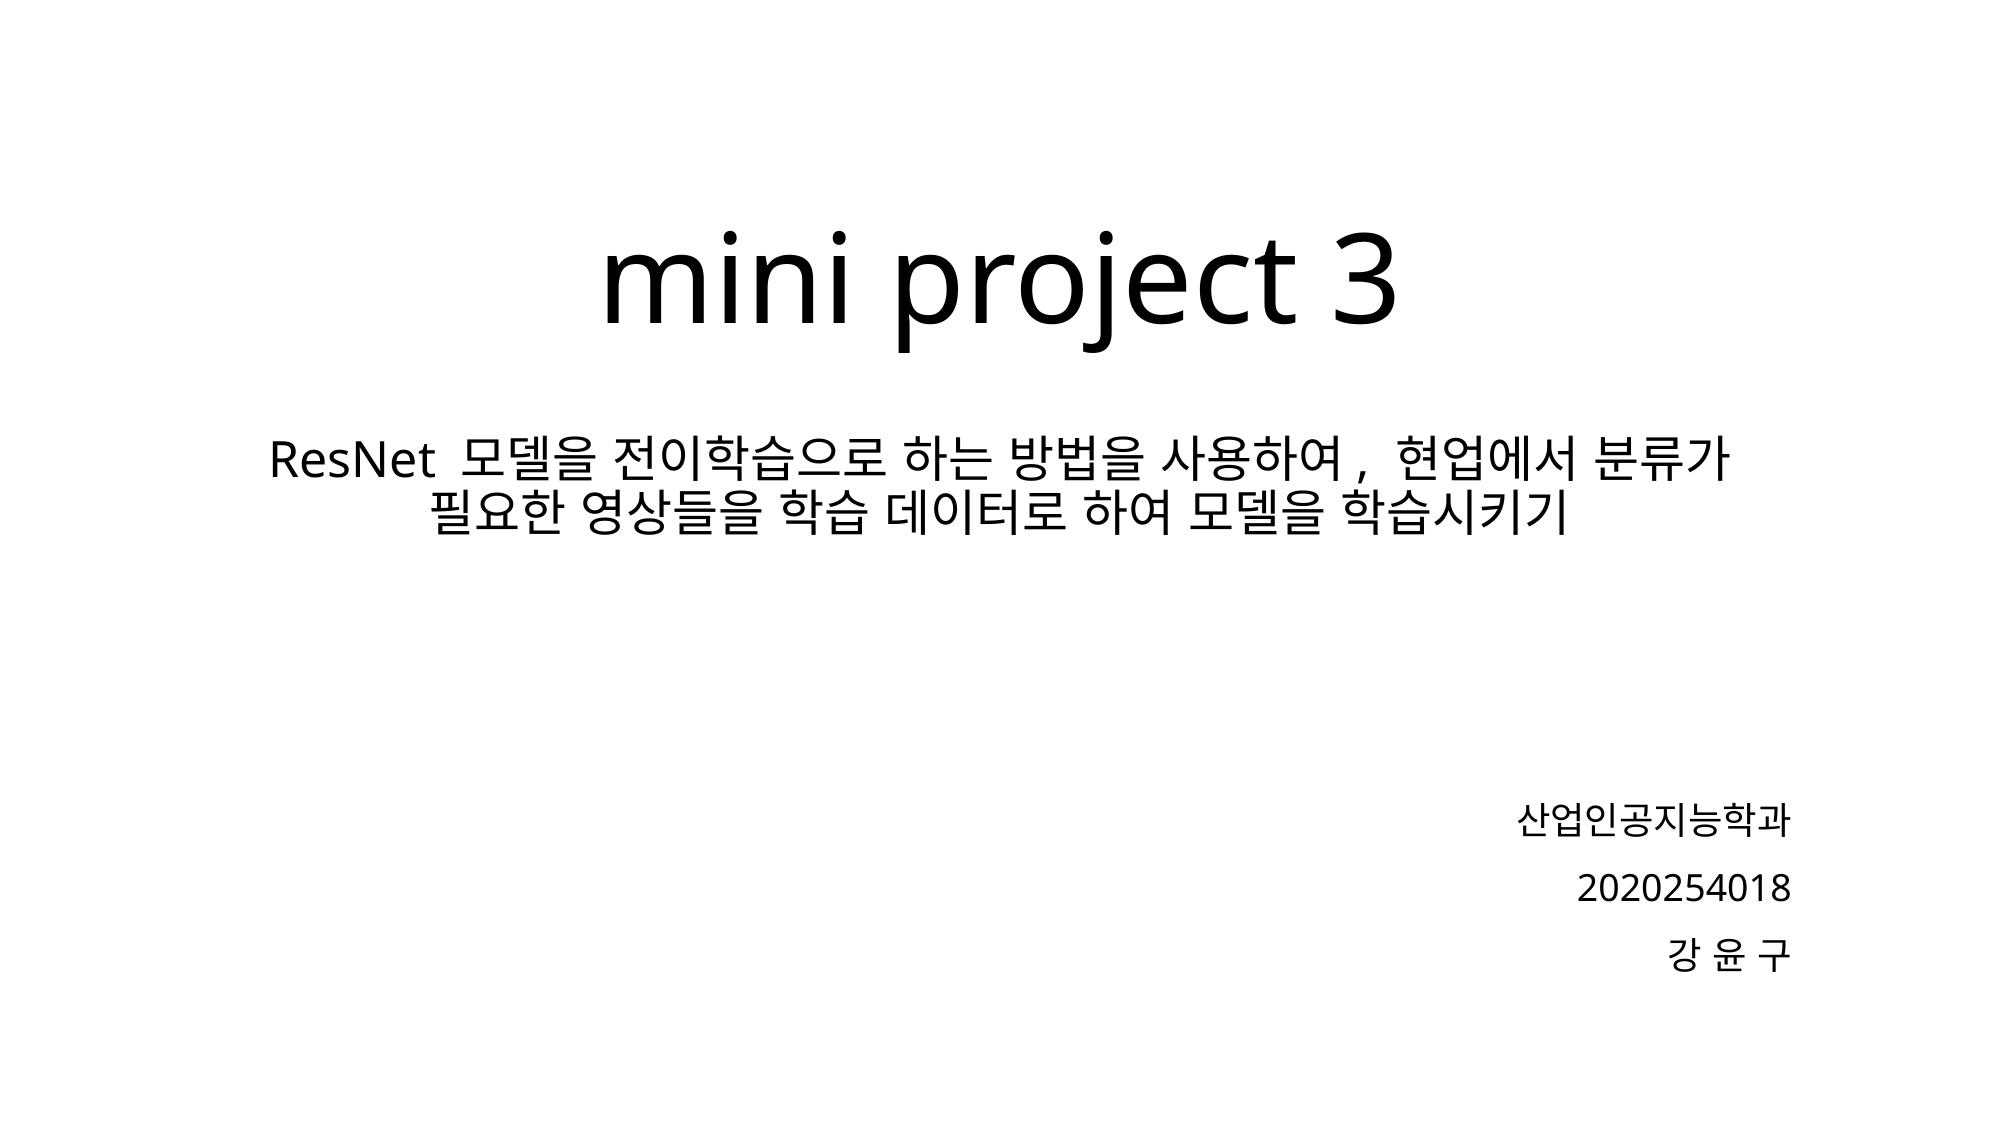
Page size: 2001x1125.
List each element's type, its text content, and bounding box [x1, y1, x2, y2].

text_box 산업인공지능학과 2020254018 강 윤 구 [1500, 767, 1807, 985]
title mini project 3 [249, 184, 1750, 358]
subtitle ResNet 모델을 전이학습으로 하는 방법을 사용하여, 현업에서 분류가 필요한 영상들을 학습 데이터로 하여 모델을 학습시키기 [249, 426, 1750, 575]
